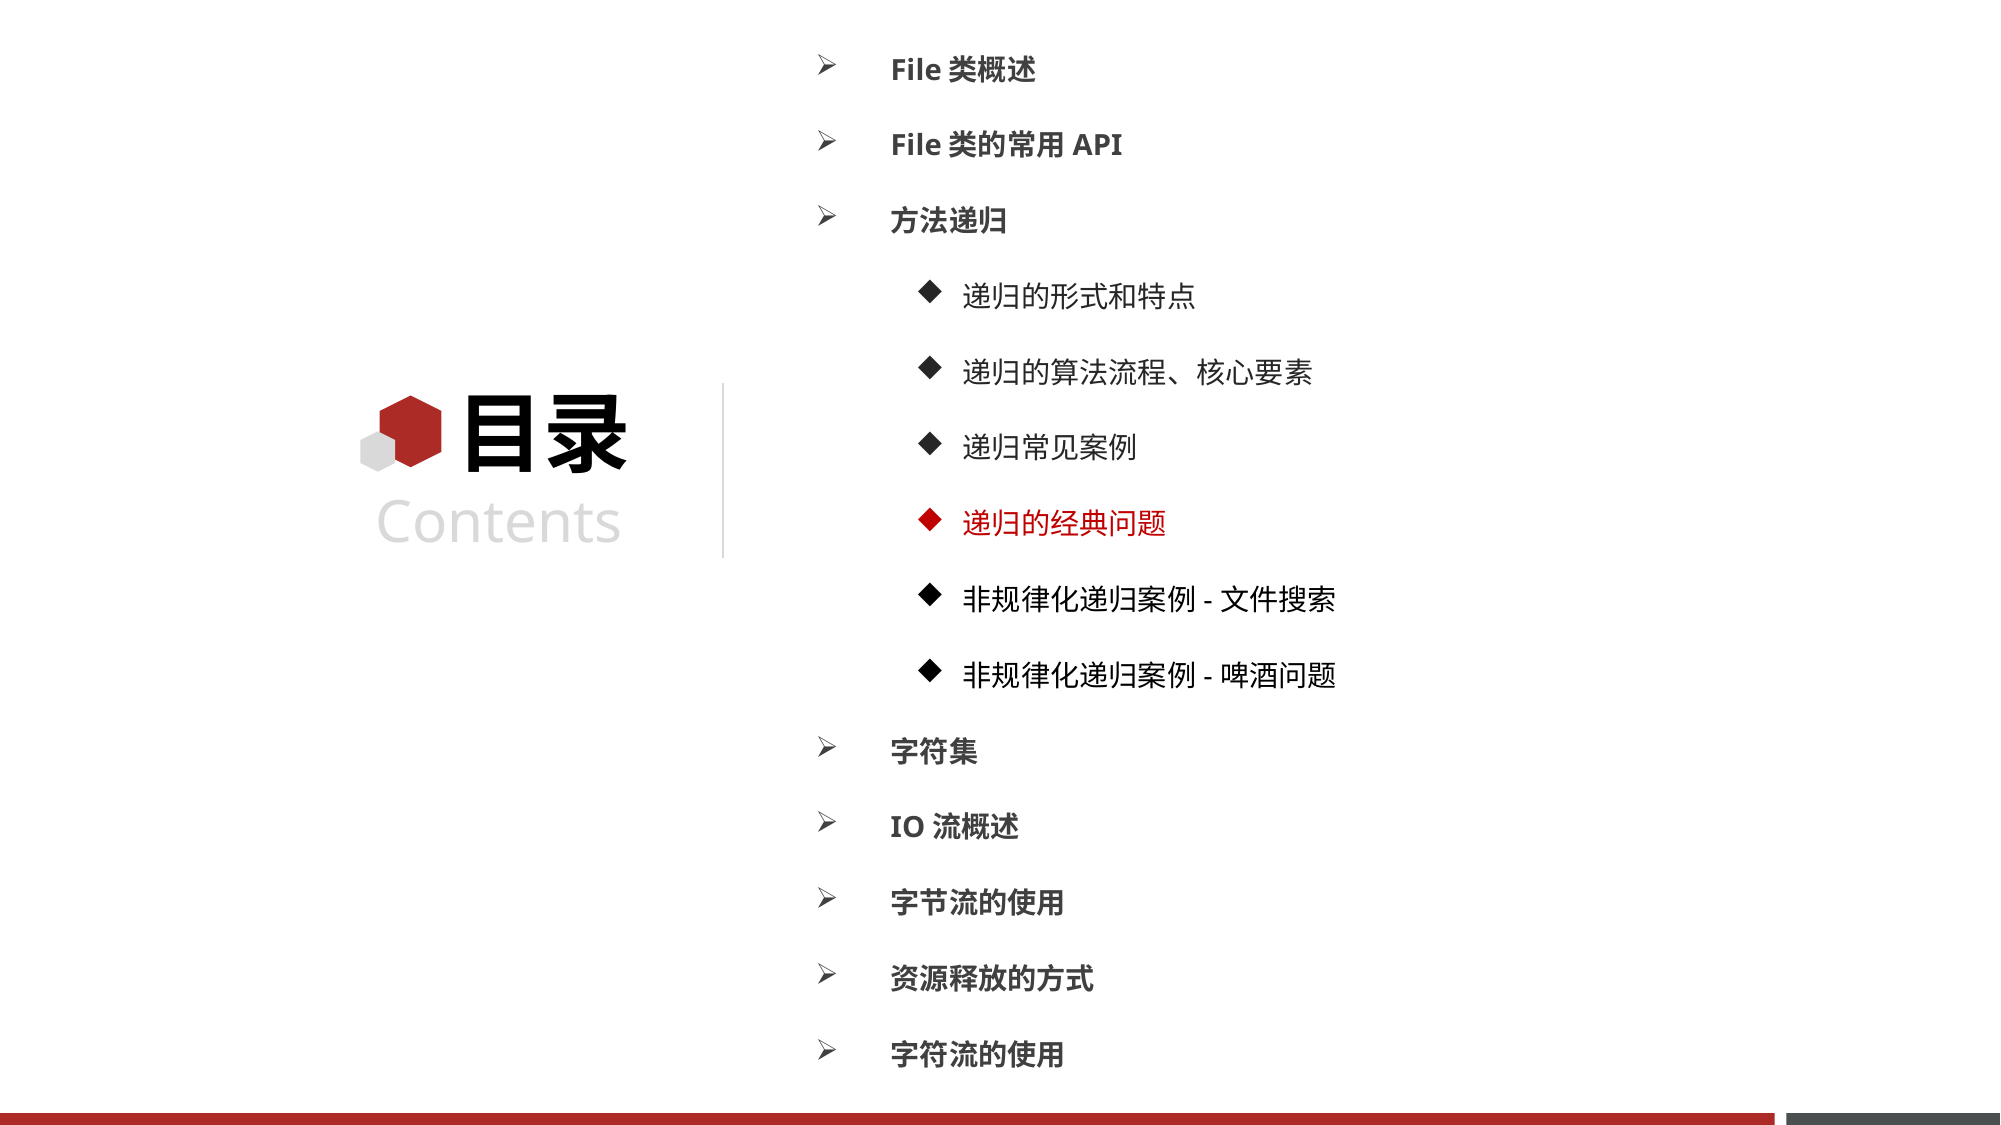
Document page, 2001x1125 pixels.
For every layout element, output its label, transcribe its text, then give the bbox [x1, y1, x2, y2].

list File类概述 File类的常用API 方法递归 递归的形式和特点 递归的算法流程、核心要素 递归常见案例 递归的经典问题 非规律化递归案例-文件搜索 非规律化递归案例-啤酒问题 字符集 IO流概述 字节流的使用 资源释放的方式 字符流的使用 [800, 47, 1804, 1040]
